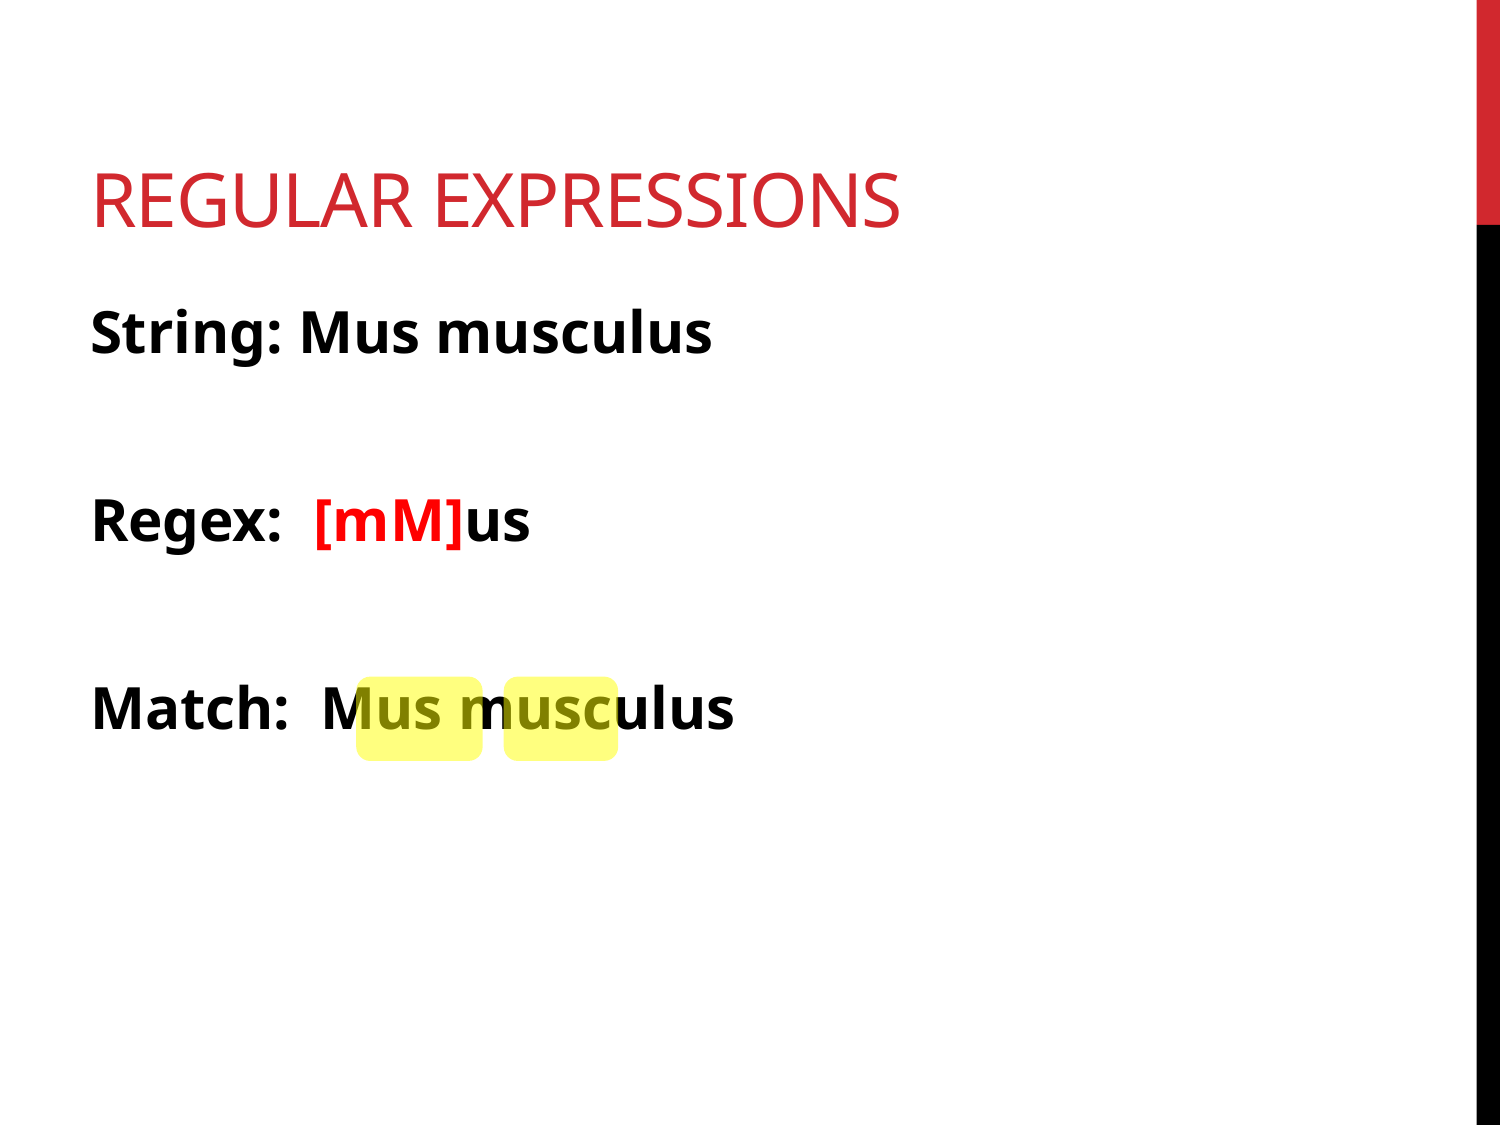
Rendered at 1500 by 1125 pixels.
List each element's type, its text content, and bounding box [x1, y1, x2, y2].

text_box [501, 674, 621, 764]
list String: Mus musculus Regex: [mM]us Match: Mus musculus [75, 287, 1325, 781]
title Regular expressions [75, 25, 1325, 250]
text_box [353, 674, 485, 764]
